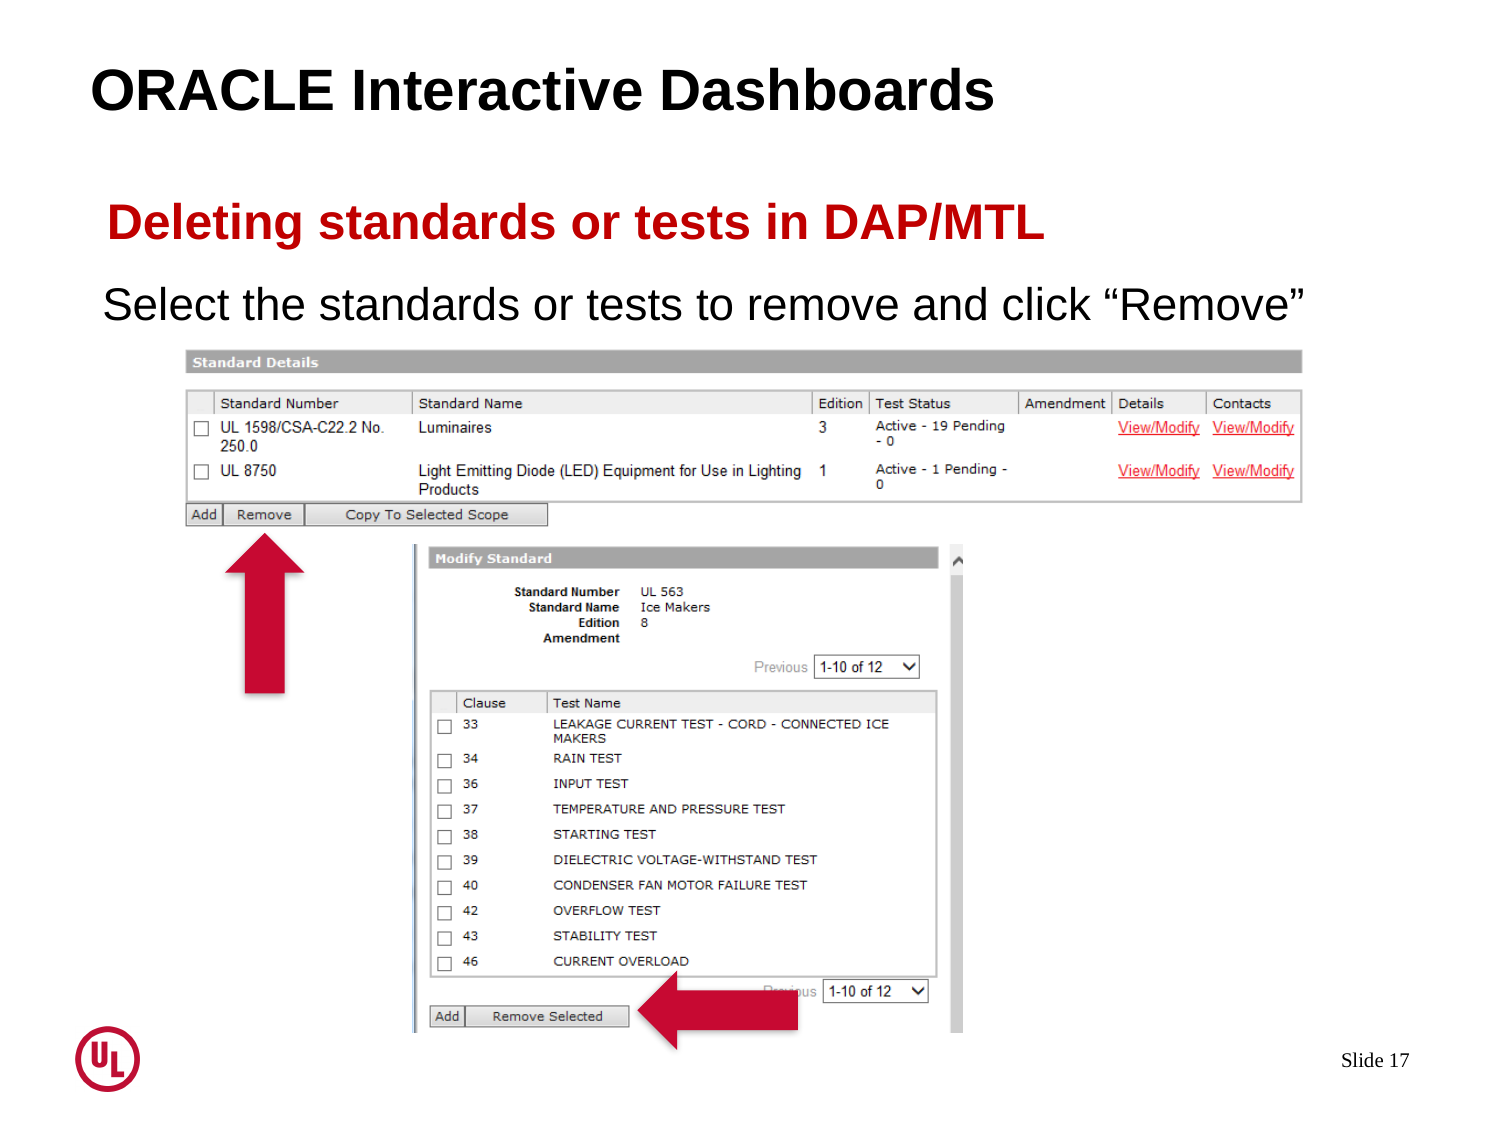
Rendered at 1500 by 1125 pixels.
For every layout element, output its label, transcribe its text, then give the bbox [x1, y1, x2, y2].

title ORACLE Interactive Dashboards [75, 45, 1425, 150]
picture [181, 324, 1313, 1034]
picture [75, 1026, 140, 1092]
text_box [669, 1043, 678, 1051]
text_box [224, 553, 306, 695]
slide_number Slide 17 [1319, 1029, 1425, 1090]
text_box Select the standards or tests to remove and click “Remove” [87, 266, 1463, 337]
text_box Deleting standards or tests in DAP/MTL [92, 182, 1061, 257]
